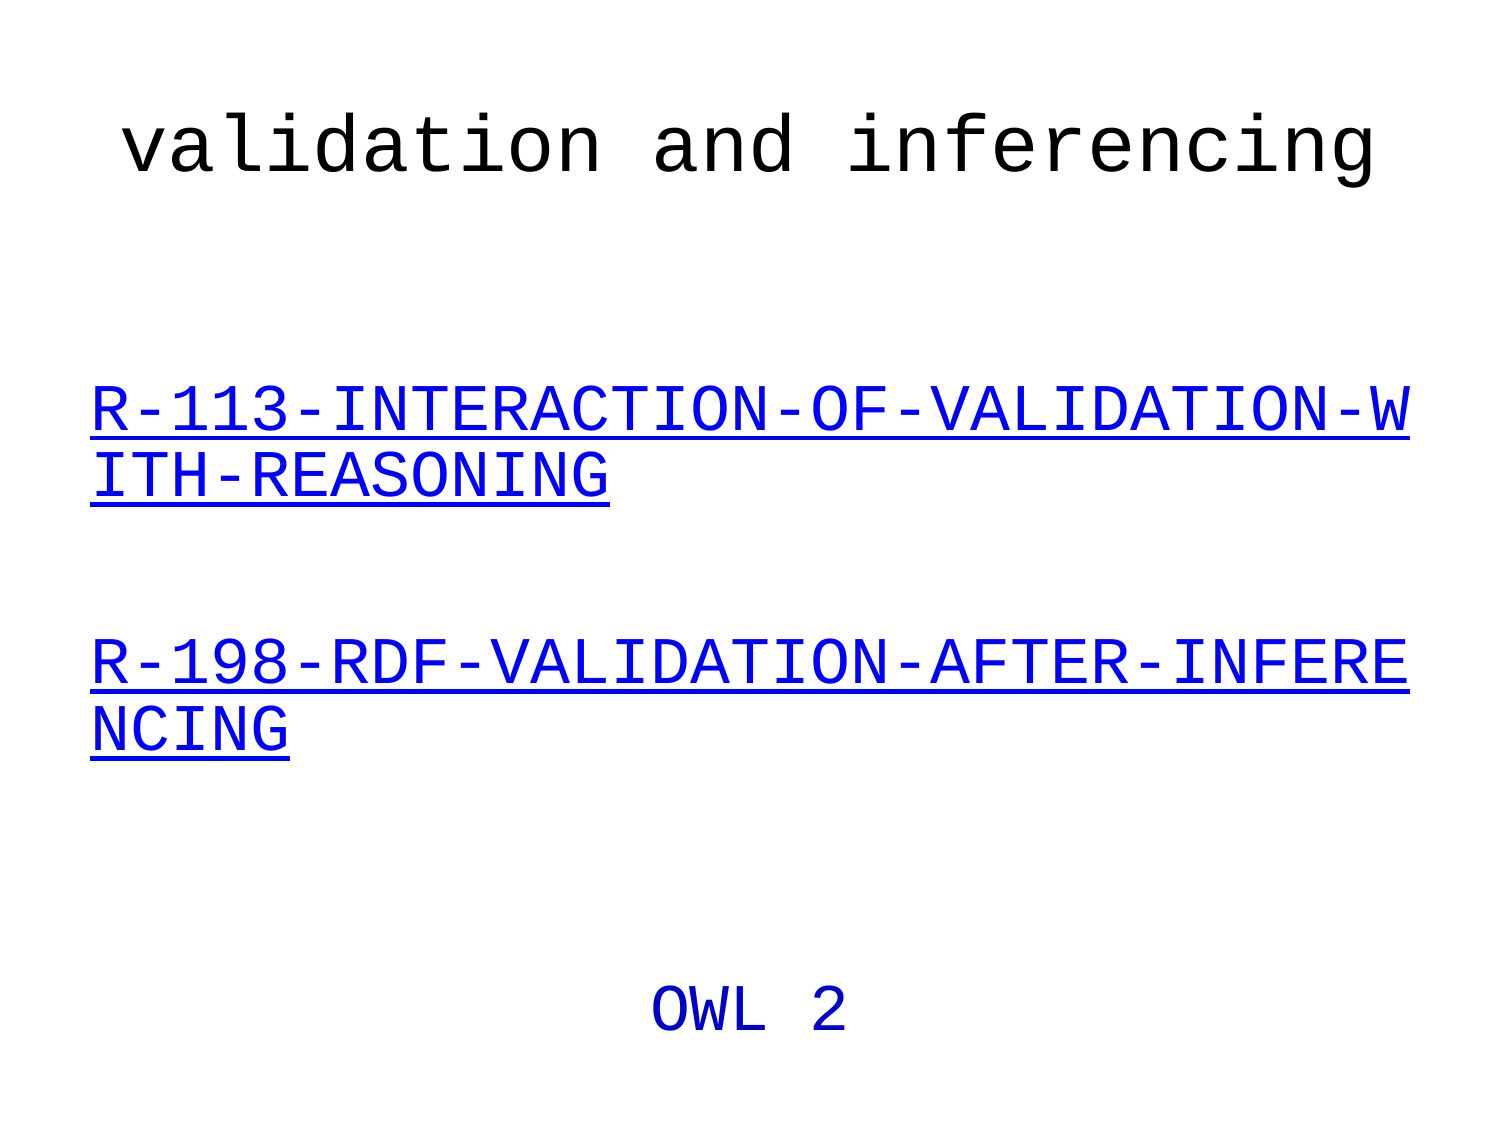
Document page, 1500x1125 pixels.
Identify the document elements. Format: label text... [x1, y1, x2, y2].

title validation and inferencing [75, 45, 1425, 233]
list R-113-INTERACTION-OF-VALIDATION-WITH-REASONING R-198-RDF-VALIDATION-AFTER-INFERENCING OWL 2 [75, 262, 1425, 1005]
